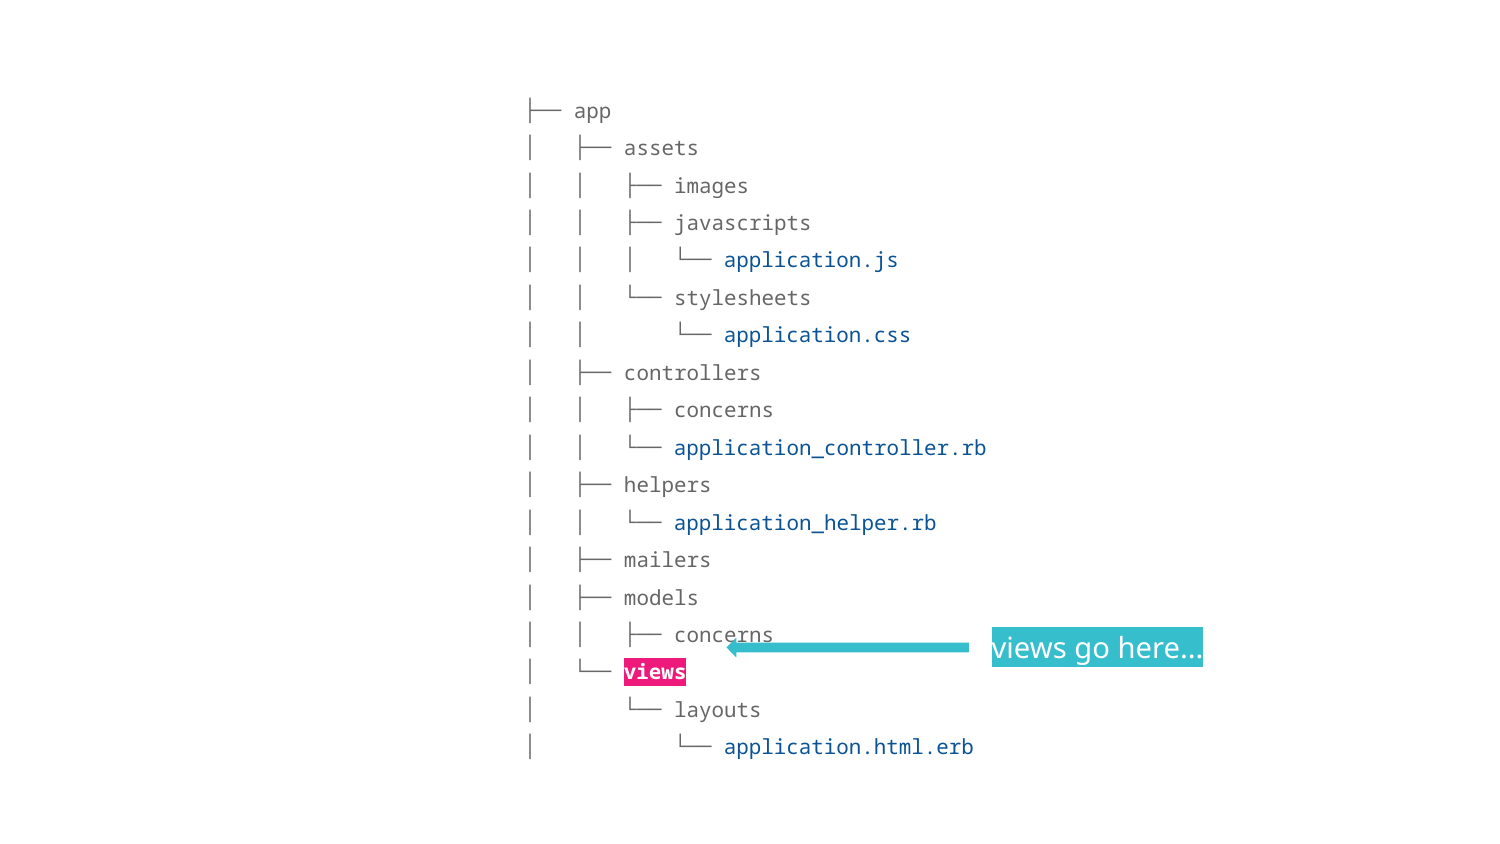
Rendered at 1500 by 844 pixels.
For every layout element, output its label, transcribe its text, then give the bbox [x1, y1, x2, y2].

text_box ├── app │ ├── assets │ │ ├── images │ │ ├── javascripts │ │ │ └── application.js │ │ └── stylesheets │ │ └── application.css │ ├── controllers │ │ ├── concerns │ │ └── application_controller.rb │ ├── helpers │ │ └── application_helper.rb │ ├── mailers │ ├── models │ │ ├── concerns │ └── views │ └── layouts │ └── application.html.erb [508, 80, 1049, 764]
text_box views go here... [976, 613, 1430, 669]
text_box [726, 637, 969, 658]
